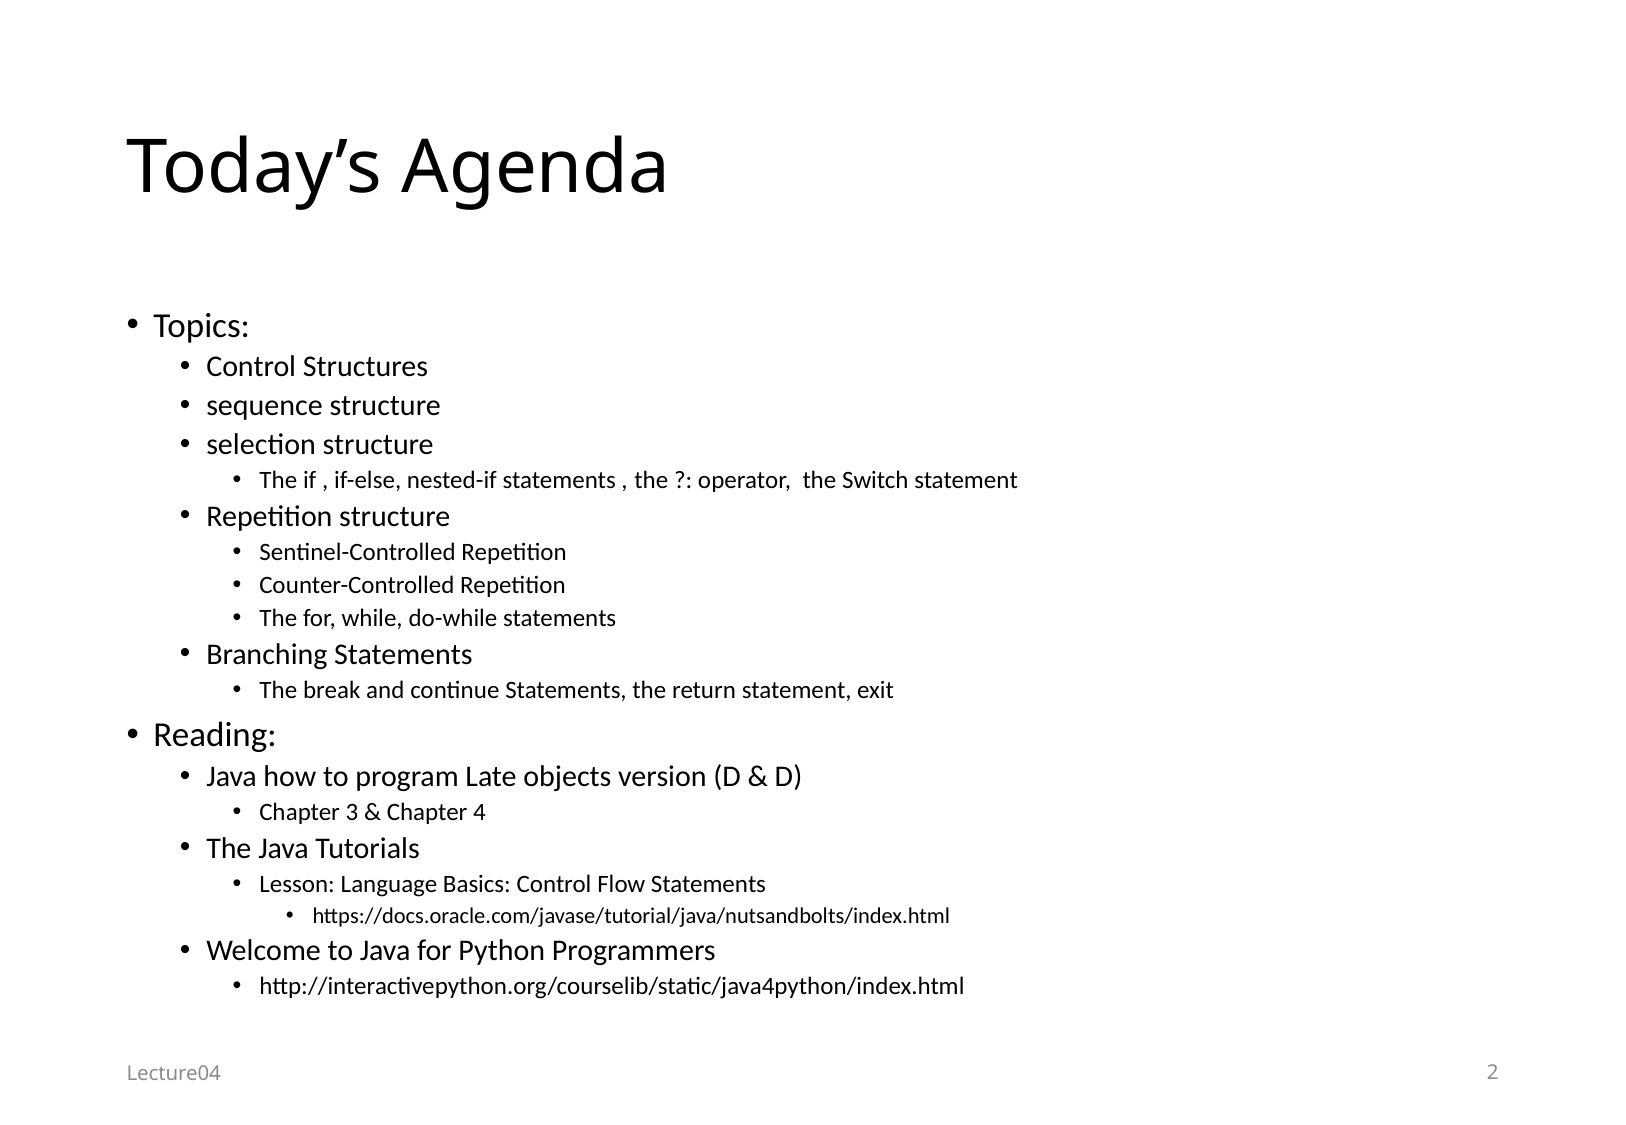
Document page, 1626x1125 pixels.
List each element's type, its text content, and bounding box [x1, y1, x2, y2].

list Topics: Control Structures sequence structure selection structure The if , if-else, nested-if statements , the ?: operator, the Switch statement Repetition structure Sentinel-Controlled Repetition Counter-Controlled Repetition The for, while, do-while statements Branching Statements The break and continue Statements, the return statement, exit Reading: Java how to program Late objects version (D & D) Chapter 3 & Chapter 4 The Java Tutorials Lesson: Language Basics: Control Flow Statements https://docs.oracle.com/javase/tutorial/java/nutsandbolts/index.html Welcome to Java for Python Programmers http://interactivepython.org/courselib/static/java4python/index.html [111, 299, 1514, 1014]
slide_number Lecture04 [111, 1042, 478, 1103]
slide_number 2 [1147, 1042, 1514, 1103]
title Today’s Agenda [111, 59, 1514, 278]
